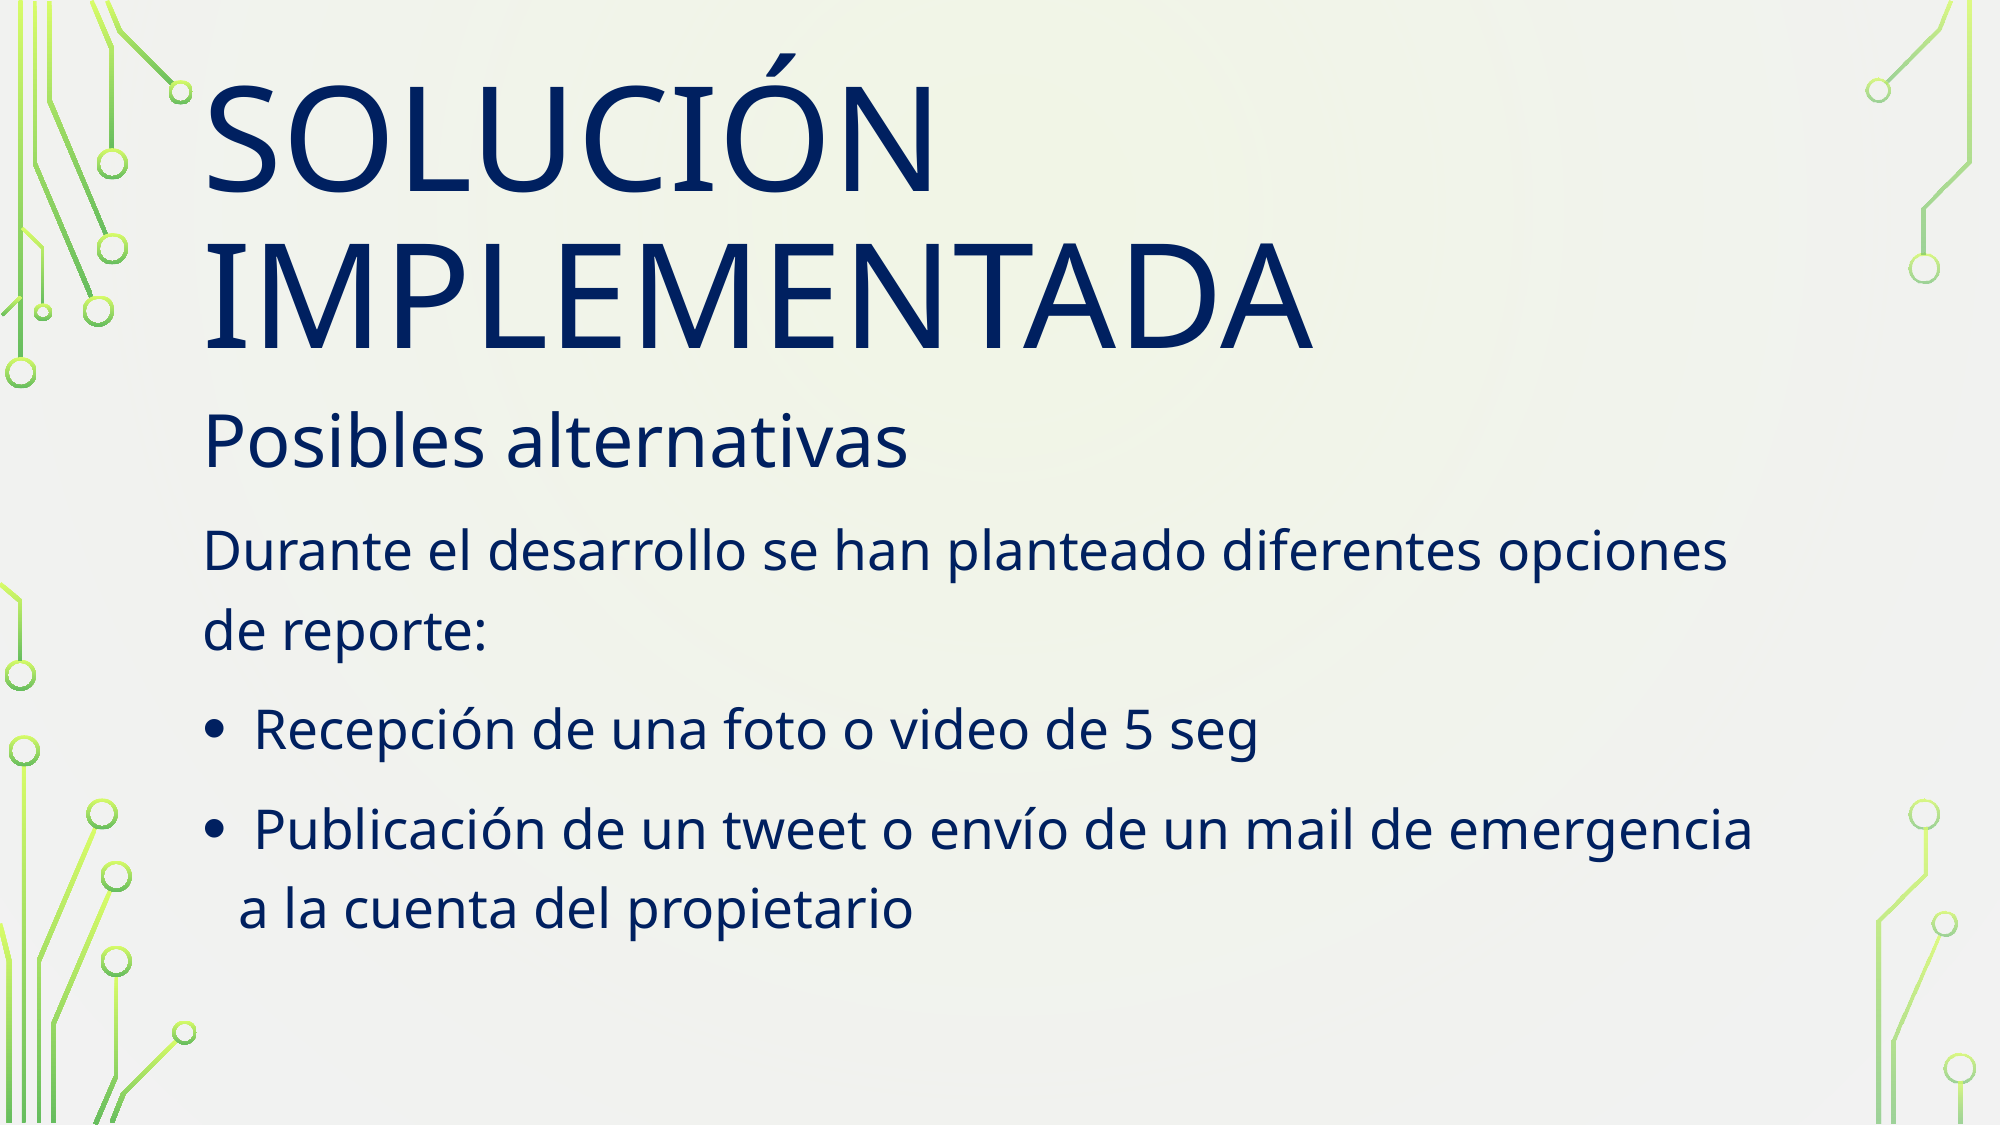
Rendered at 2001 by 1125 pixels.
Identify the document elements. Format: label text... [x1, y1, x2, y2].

list Posibles alternativas Durante el desarrollo se han planteado diferentes opciones de reporte: Recepción de una foto o video de 5 seg Publicación de un tweet o envío de un mail de emergencia a la cuenta del propietario [187, 369, 1813, 950]
title SOLUCIÓN IMPLEMENTADA [187, 101, 1874, 344]
